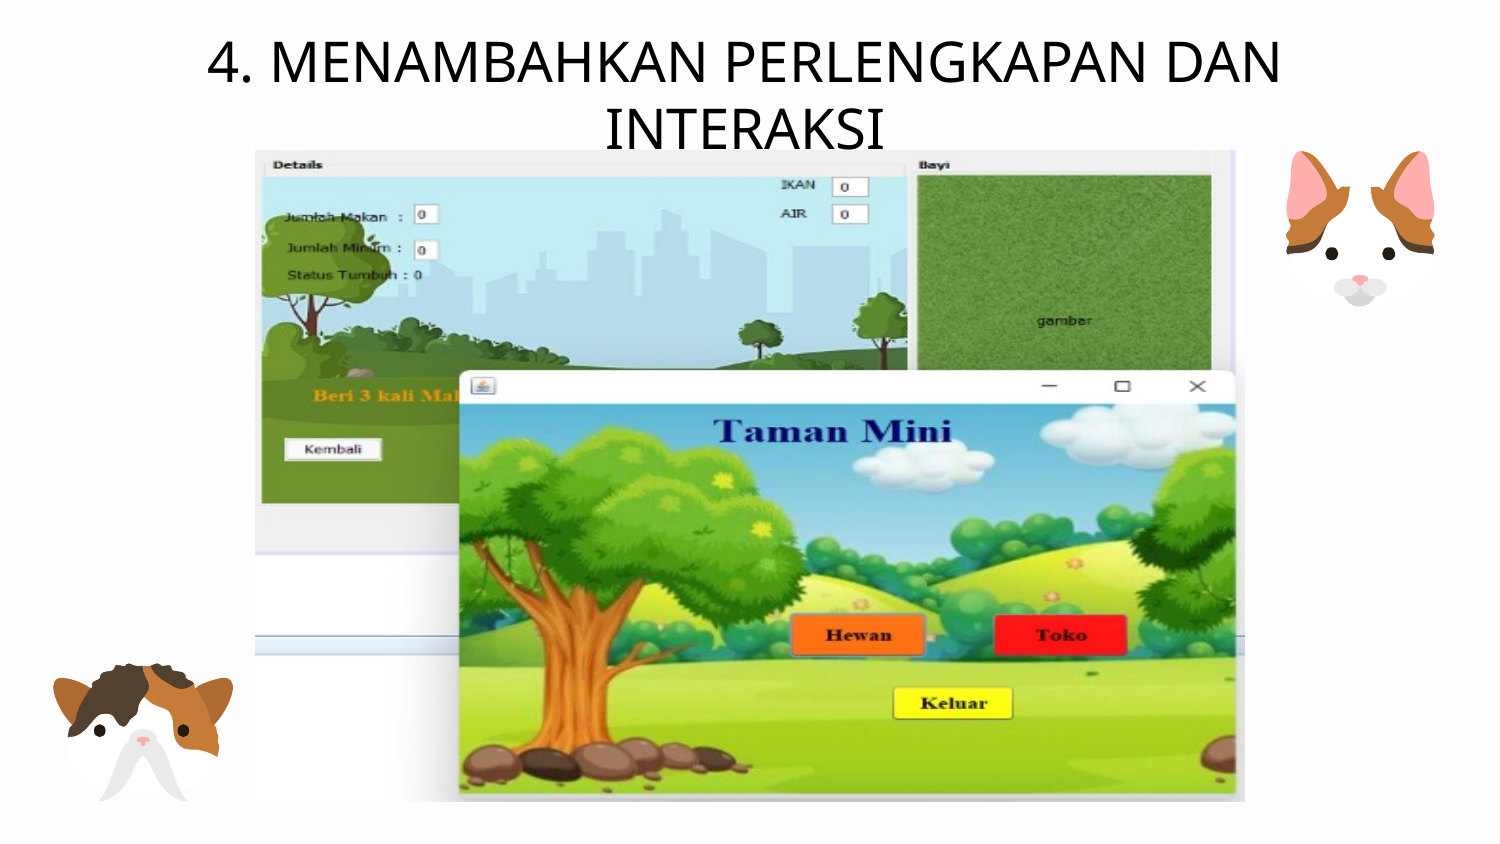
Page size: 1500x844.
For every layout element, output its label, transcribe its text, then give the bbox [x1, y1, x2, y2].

picture [254, 150, 1246, 802]
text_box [50, 663, 236, 802]
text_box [1284, 150, 1436, 307]
title 4. MENAMBAHKAN PERLENGKAPAN DAN INTERAKSI [78, 36, 1413, 151]
